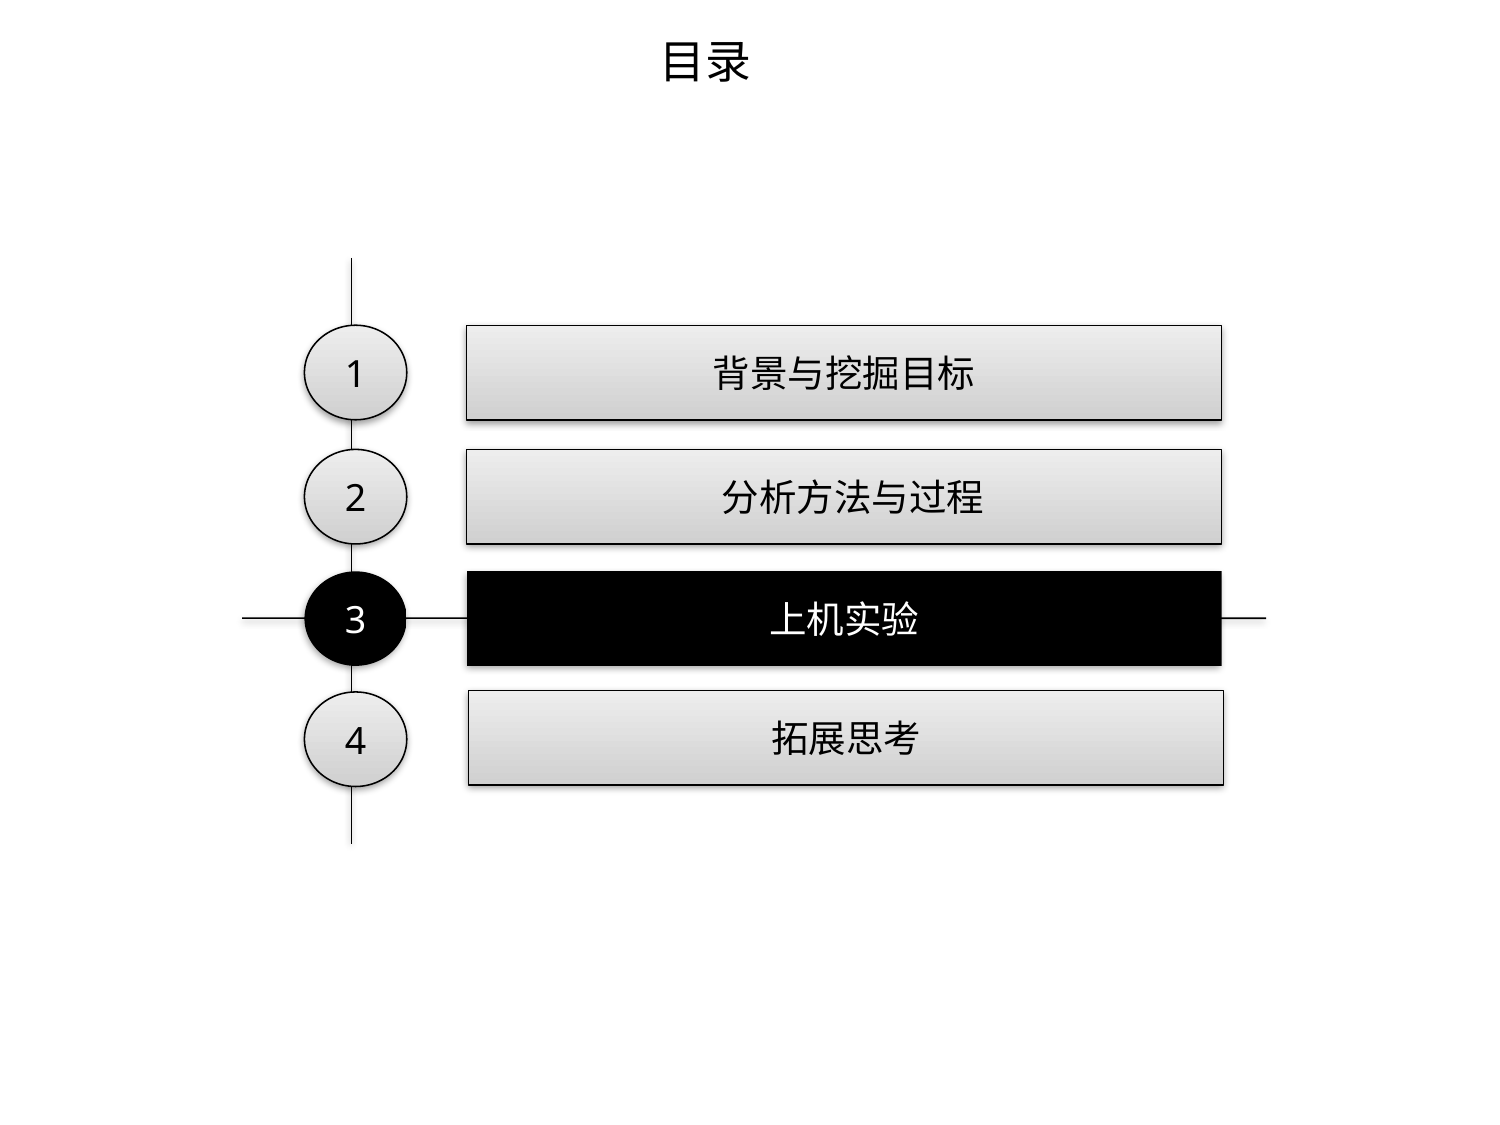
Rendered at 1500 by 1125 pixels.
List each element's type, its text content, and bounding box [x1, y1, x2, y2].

text_box 3 [304, 571, 407, 666]
title 目录 [23, 25, 1388, 97]
text_box 上机实验 [466, 571, 1222, 666]
text_box 4 [303, 691, 408, 788]
text_box 背景与挖掘目标 [466, 325, 1222, 421]
text_box 拓展思考 [468, 690, 1224, 786]
text_box 1 [303, 324, 408, 421]
text_box 分析方法与过程 [466, 449, 1222, 545]
text_box 2 [303, 448, 408, 545]
